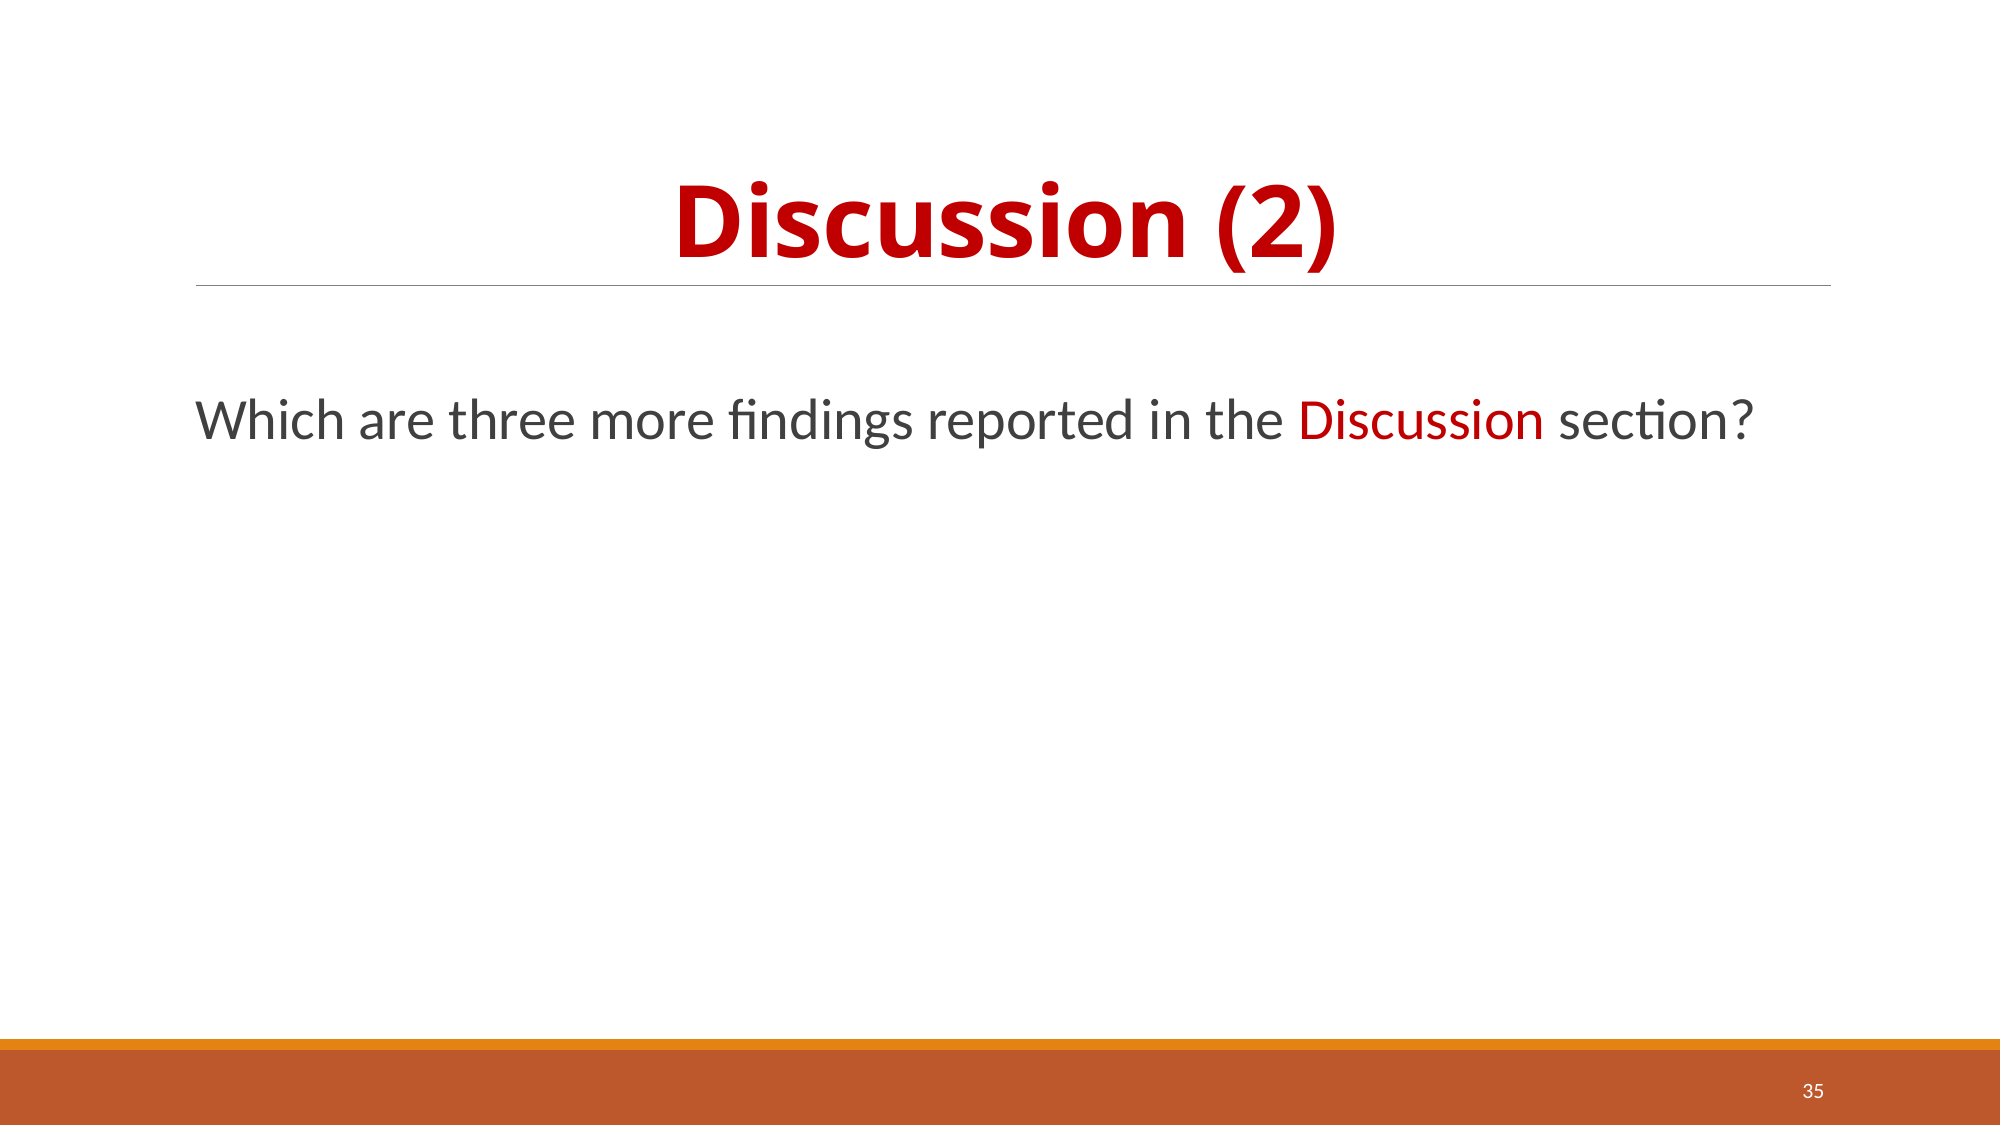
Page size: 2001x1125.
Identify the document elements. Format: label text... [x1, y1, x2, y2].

title Discussion (2) [180, 47, 1830, 285]
list Which are three more findings reported in the Discussion section? [180, 302, 1830, 963]
slide_number 35 [1624, 1059, 1840, 1120]
